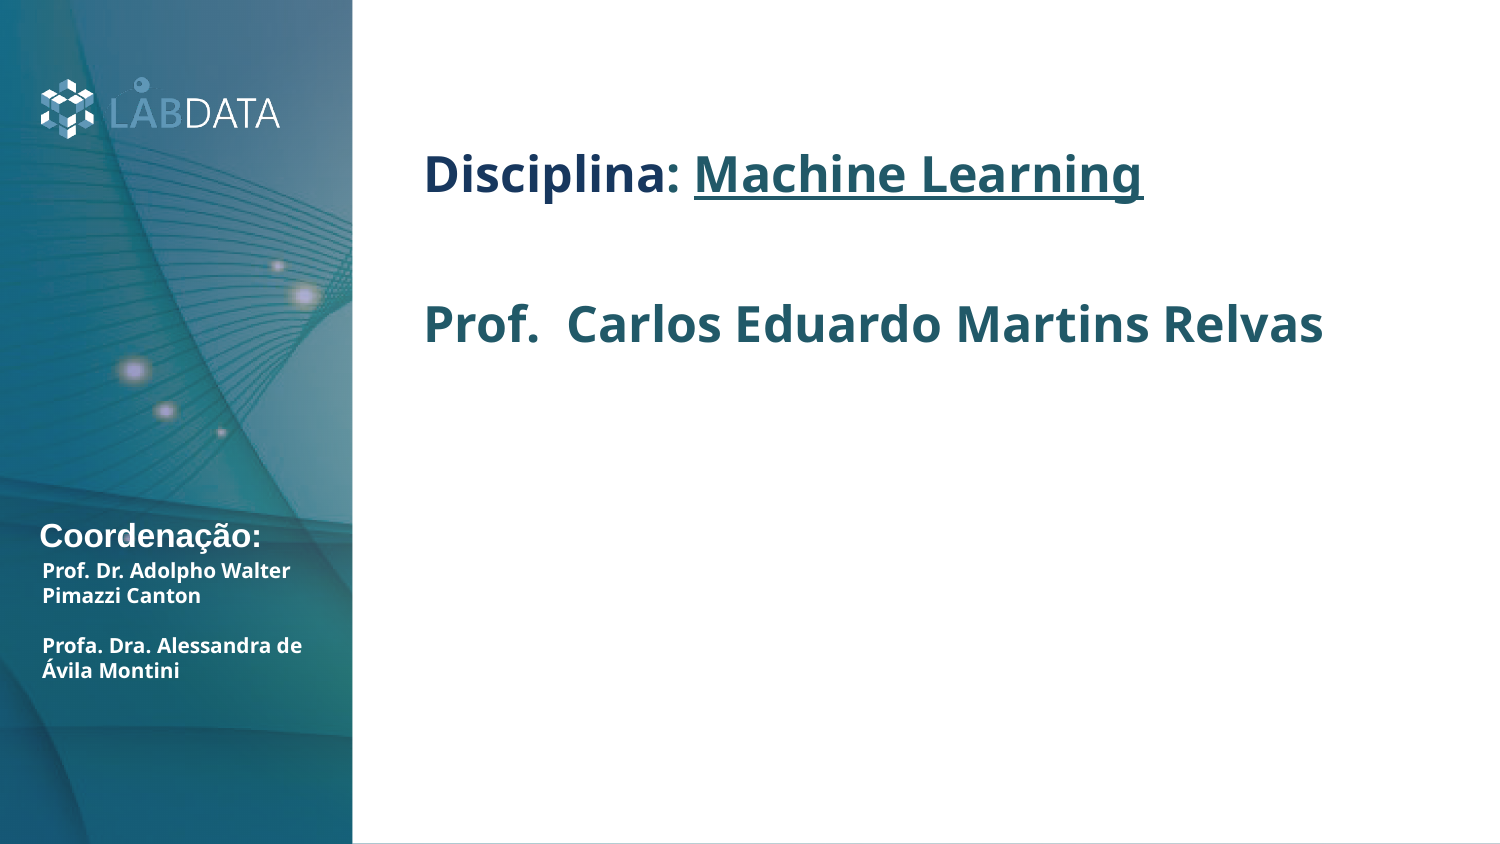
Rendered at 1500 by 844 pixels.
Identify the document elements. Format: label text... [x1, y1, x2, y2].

text_box Disciplina: Machine Learning Prof. Carlos Eduardo Martins Relvas [408, 75, 1443, 480]
text_box Coordenação: [24, 467, 278, 562]
text_box Prof. Dr. Adolpho Walter Pimazzi Canton Profa. Dra. Alessandra de Ávila Montini [27, 550, 325, 716]
picture [0, 0, 356, 844]
